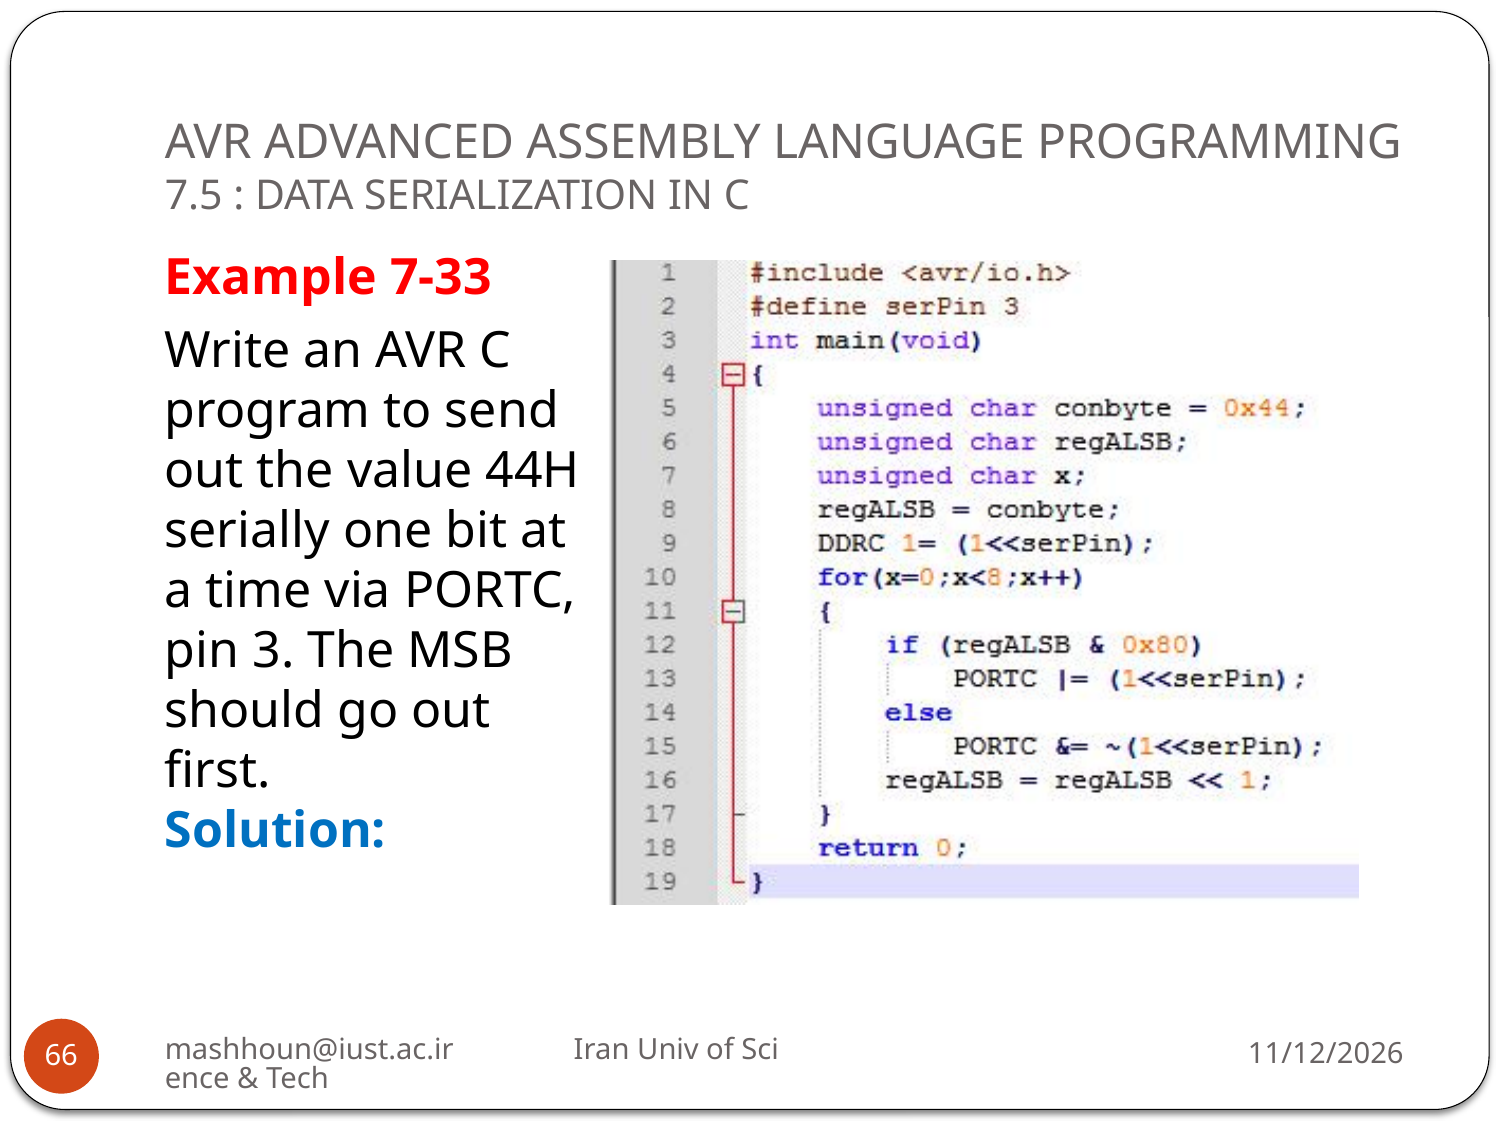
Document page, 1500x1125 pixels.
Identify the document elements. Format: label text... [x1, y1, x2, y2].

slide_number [1012, 1015, 1419, 1094]
list Example 7-33 Write an AVR C program to send out the value 44H serially one bit at a time via PORTC, pin 3. The MSB should go out first. Solution: [150, 237, 609, 894]
title AVR ADVANCED ASSEMBLY LANGUAGE PROGRAMMING 7.5 : DATA SERIALIZATION IN C [150, 45, 1425, 233]
footer mashhoun@iust.ac.ir Iran Univ of Science & Tech [150, 1012, 800, 1088]
picture [607, 260, 1359, 906]
slide_number 66 [23, 1018, 99, 1094]
